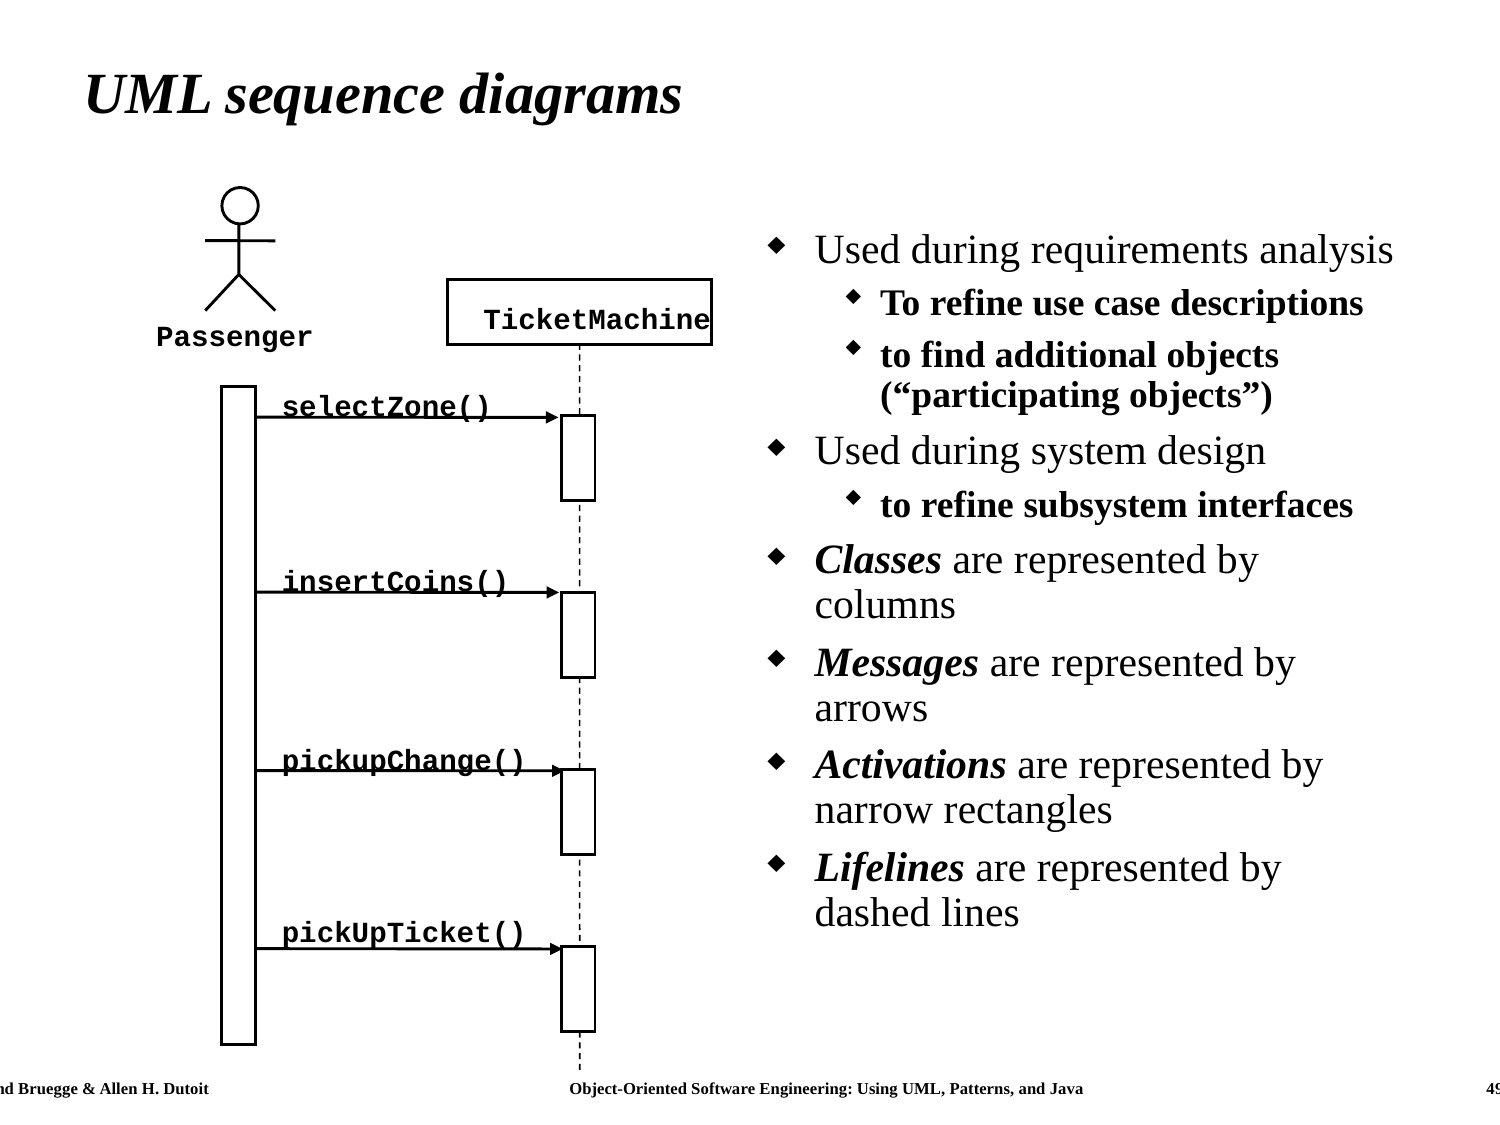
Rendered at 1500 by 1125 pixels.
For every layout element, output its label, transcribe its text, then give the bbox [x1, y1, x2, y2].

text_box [156, 187, 712, 1071]
title UML sequence diagrams [68, 36, 1407, 153]
list Used during requirements analysis To refine use case descriptions to find additional objects (“participating objects”) Used during system design to refine subsystem interfaces Classes are represented by columns Messages are represented by arrows Activations are represented by narrow rectangles Lifelines are represented by dashed lines [752, 219, 1417, 1008]
